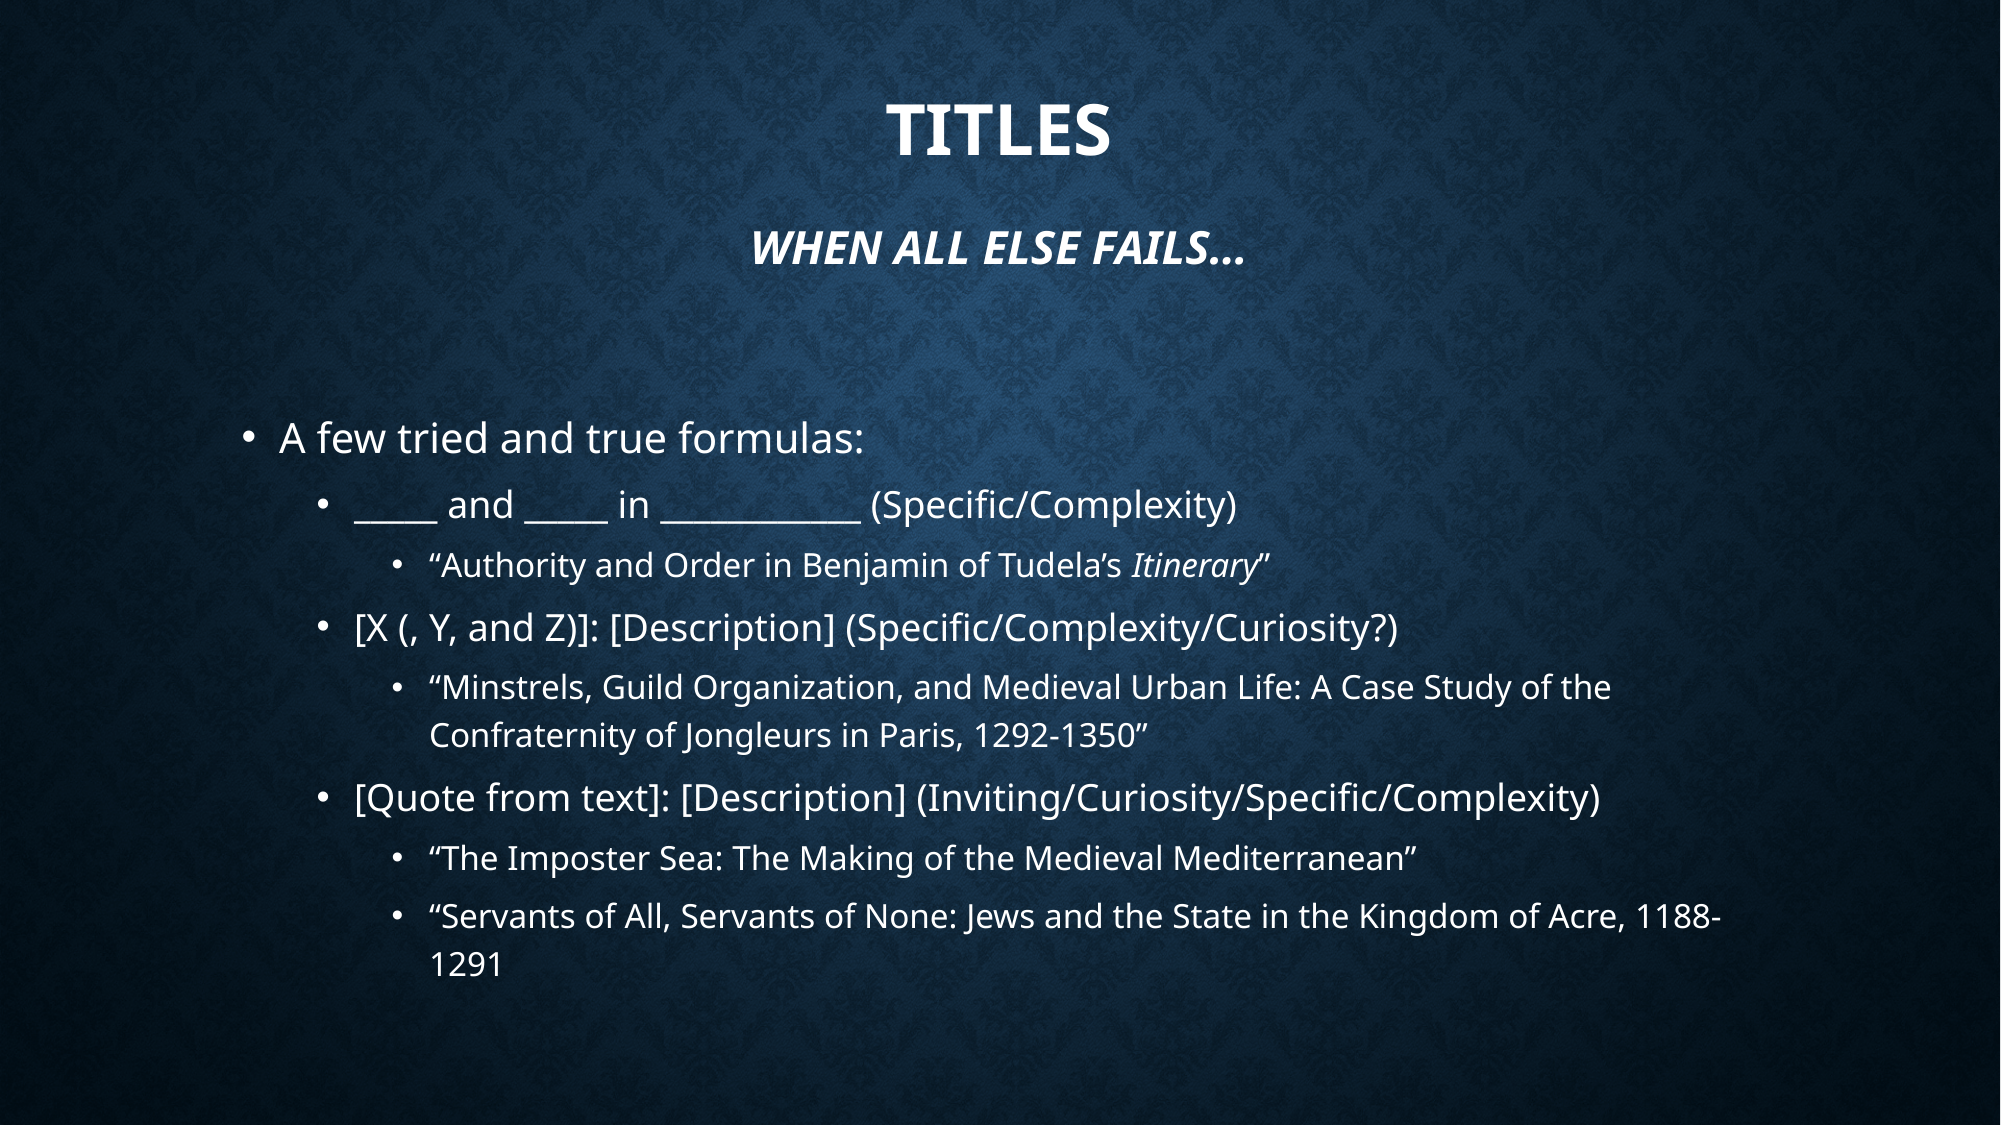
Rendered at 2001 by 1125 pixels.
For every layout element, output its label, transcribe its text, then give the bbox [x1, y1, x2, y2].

list A few tried and true formulas: _____ and _____ in ____________ (Specific/Complexity) “Authority and Order in Benjamin of Tudela’s Itinerary” [X (, Y, and Z)]: [Description] (Specific/Complexity/Curiosity?) “Minstrels, Guild Organization, and Medieval Urban Life: A Case Study of the Confraternity of Jongleurs in Paris, 1292-1350” [Quote from text]: [Description] (Inviting/Curiosity/Specific/Complexity) “The Imposter Sea: The Making of the Medieval Mediterranean” “Servants of All, Servants of None: Jews and the State in the Kingdom of Acre, 1188-1291 [226, 323, 1772, 1040]
title Titles When all else fails… [149, 75, 1849, 293]
